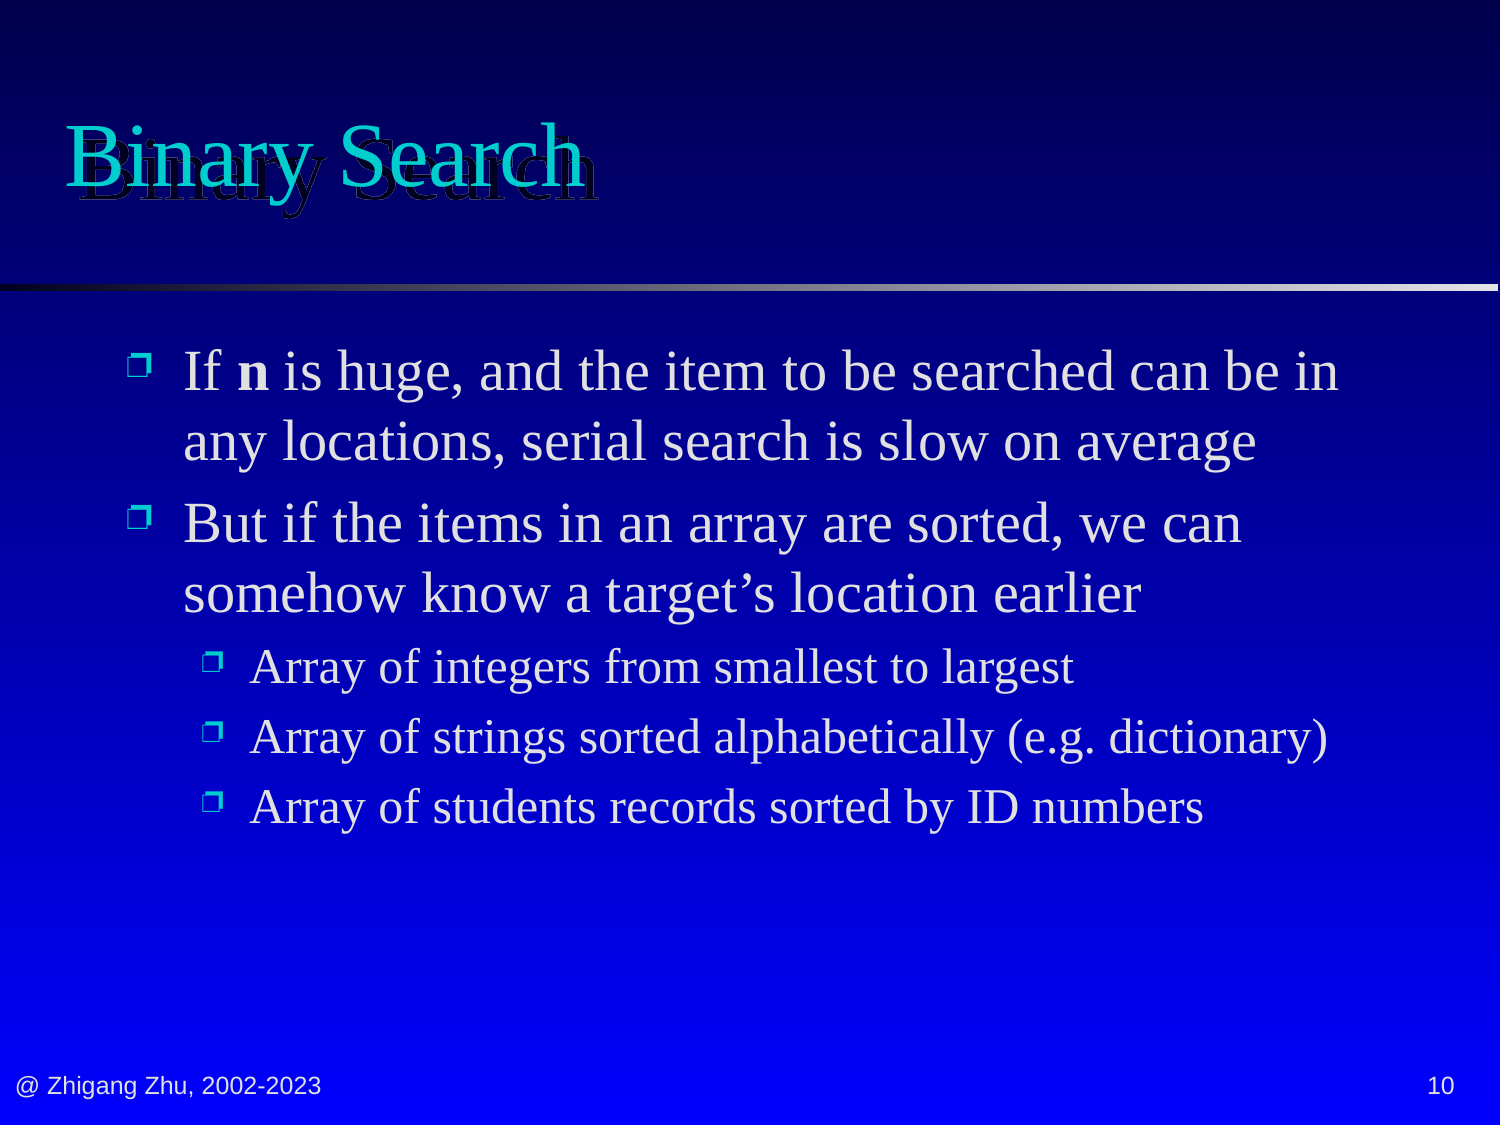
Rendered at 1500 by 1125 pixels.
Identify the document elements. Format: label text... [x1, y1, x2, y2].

title Binary Search [49, 55, 1326, 245]
list If n is huge, and the item to be searched can be in any locations, serial search is slow on average But if the items in an array are sorted, we can somehow know a target’s location earlier Array of integers from smallest to largest Array of strings sorted alphabetically (e.g. dictionary) Array of students records sorted by ID numbers [111, 324, 1388, 1001]
